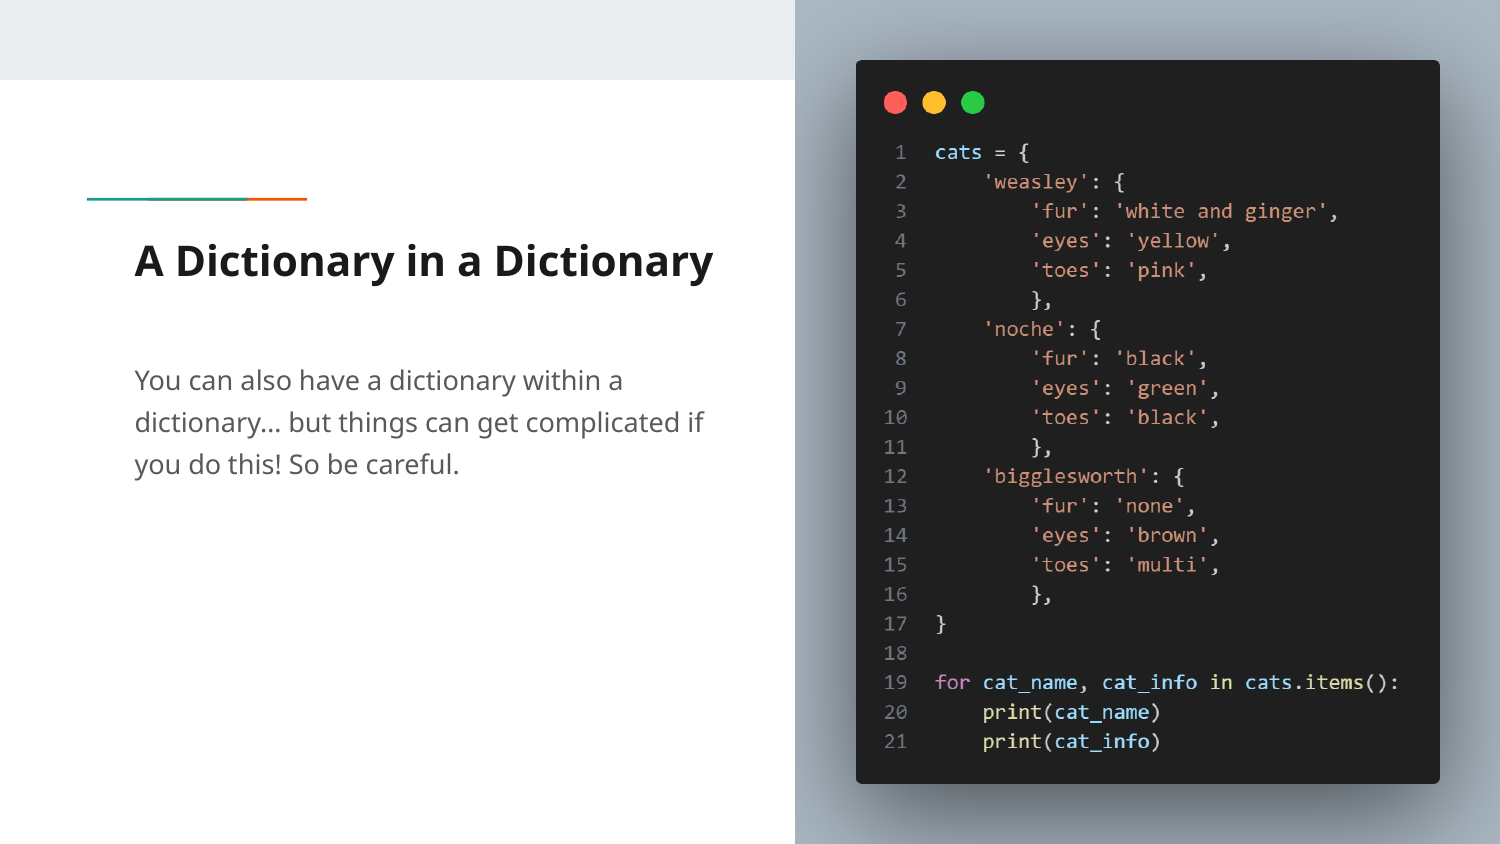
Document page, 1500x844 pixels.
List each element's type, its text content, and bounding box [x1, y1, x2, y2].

list You can also have a dictionary within a dictionary… but things can get complicated if you do this! So be careful. [119, 341, 750, 712]
title A Dictionary in a Dictionary [119, 216, 790, 305]
picture [795, 0, 1500, 844]
